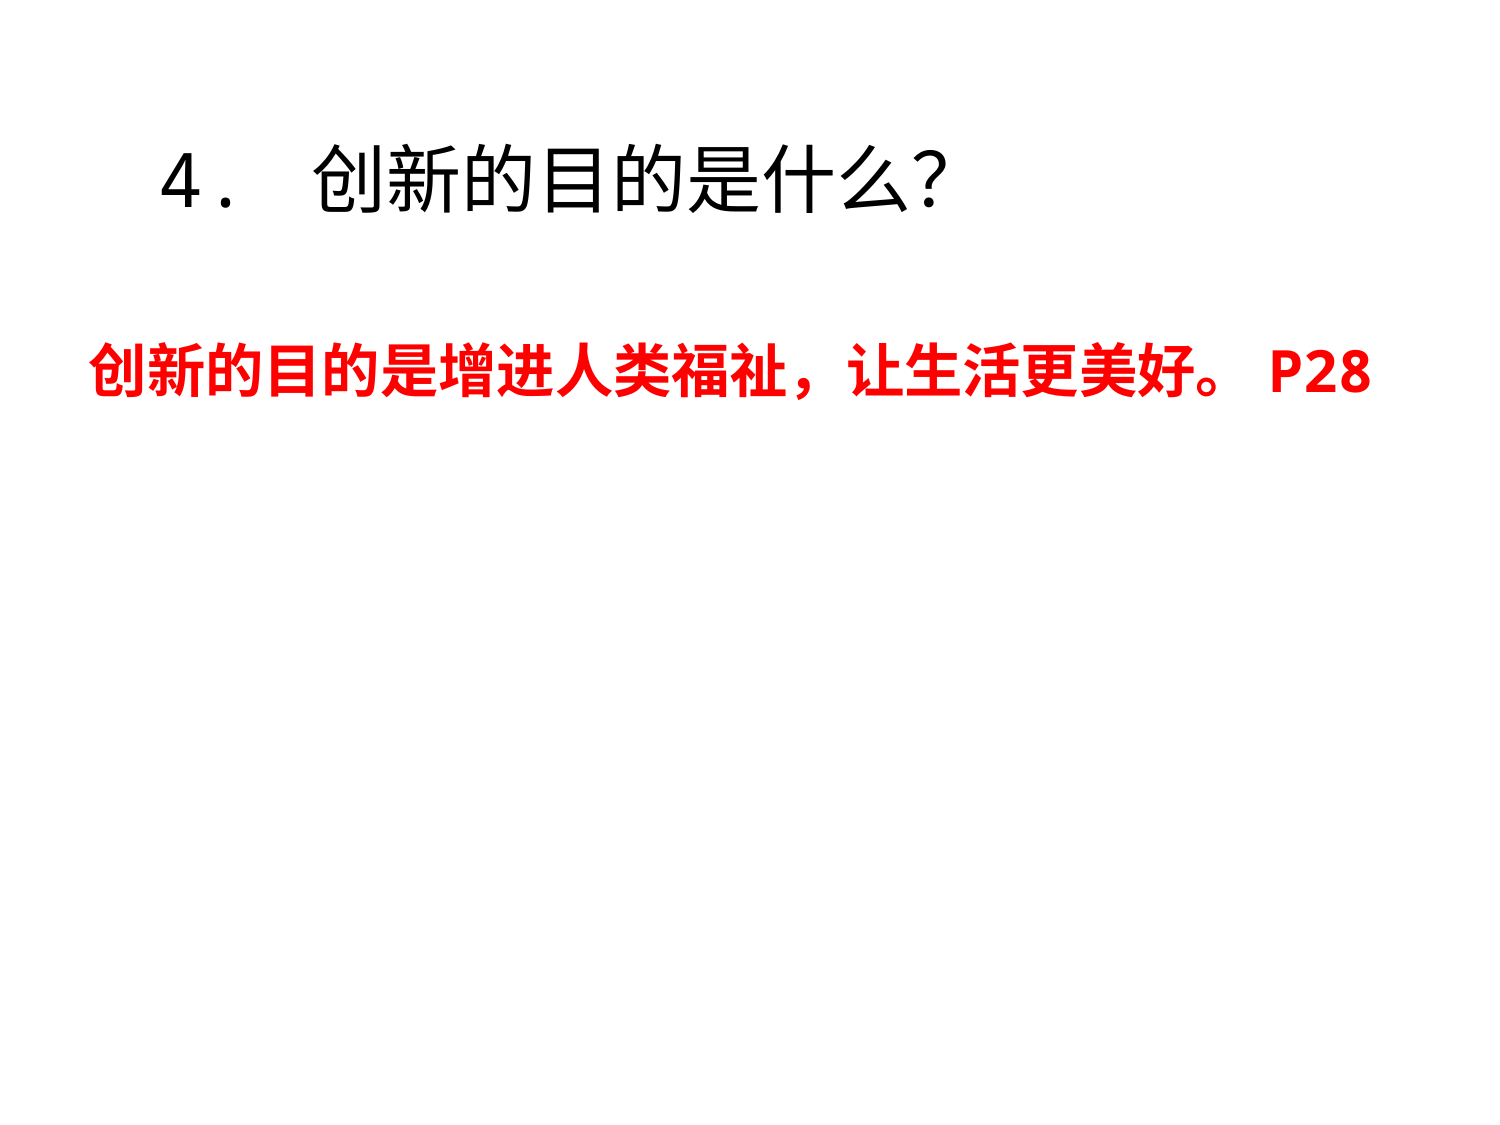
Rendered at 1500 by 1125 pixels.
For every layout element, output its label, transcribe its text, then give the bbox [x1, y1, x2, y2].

text_box 创新的目的是增进人类福祉，让生活更美好。P28 [20, 326, 1480, 411]
text_box 4. 创新的目的是什么？ [143, 125, 1001, 231]
